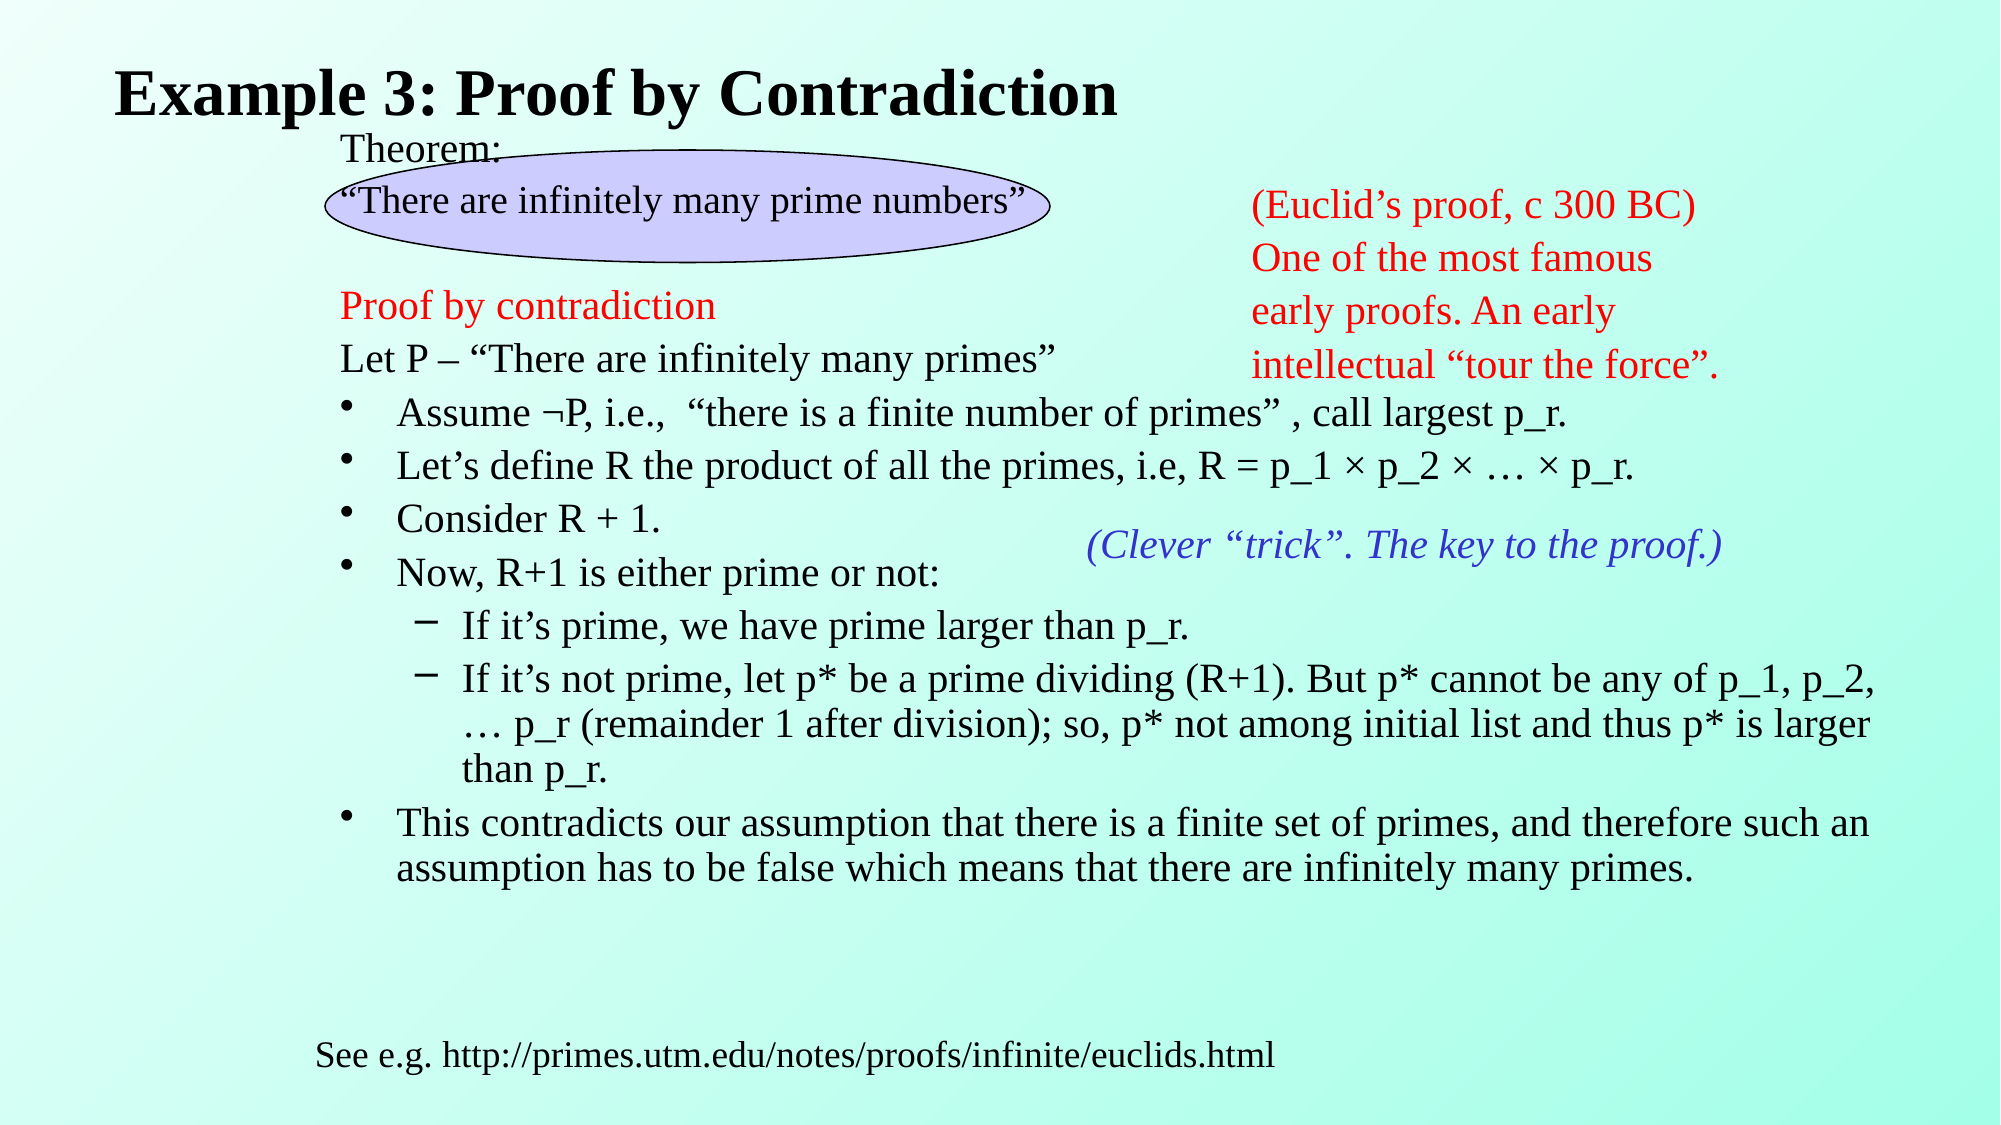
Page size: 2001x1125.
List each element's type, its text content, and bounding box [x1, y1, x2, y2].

text_box (Euclid’s proof, c 300 BC) One of the most famous early proofs. An early intellectual “tour the force”. [1236, 174, 1735, 395]
text_box See e.g. http://primes.utm.edu/notes/proofs/infinite/euclids.html [300, 1022, 1525, 1083]
title Example 3: Proof by Contradiction [99, 13, 1363, 164]
text_box (Clever “trick”. The key to the proof.) [1071, 509, 1738, 575]
list Theorem: “There are infinitely many prime numbers” Proof by contradiction Let P – “There are infinitely many primes” Assume ¬P, i.e., “there is a finite number of primes” , call largest p_r. Let’s define R the product of all the primes, i.e, R = p_1 × p_2 × … × p_r. Consider R + 1. Now, R+1 is either prime or not: If it’s prime, we have prime larger than p_r. If it’s not prime, let p* be a prime dividing (R+1). But p* cannot be any of p_1, p_2, … p_r (remainder 1 after division); so, p* not among initial list and thus p* is larger than p_r. This contradicts our assumption that there is a finite set of primes, and therefore such an assumption has to be false which means that there are infinitely many primes. [324, 118, 1913, 1032]
text_box [291, 648, 1750, 724]
